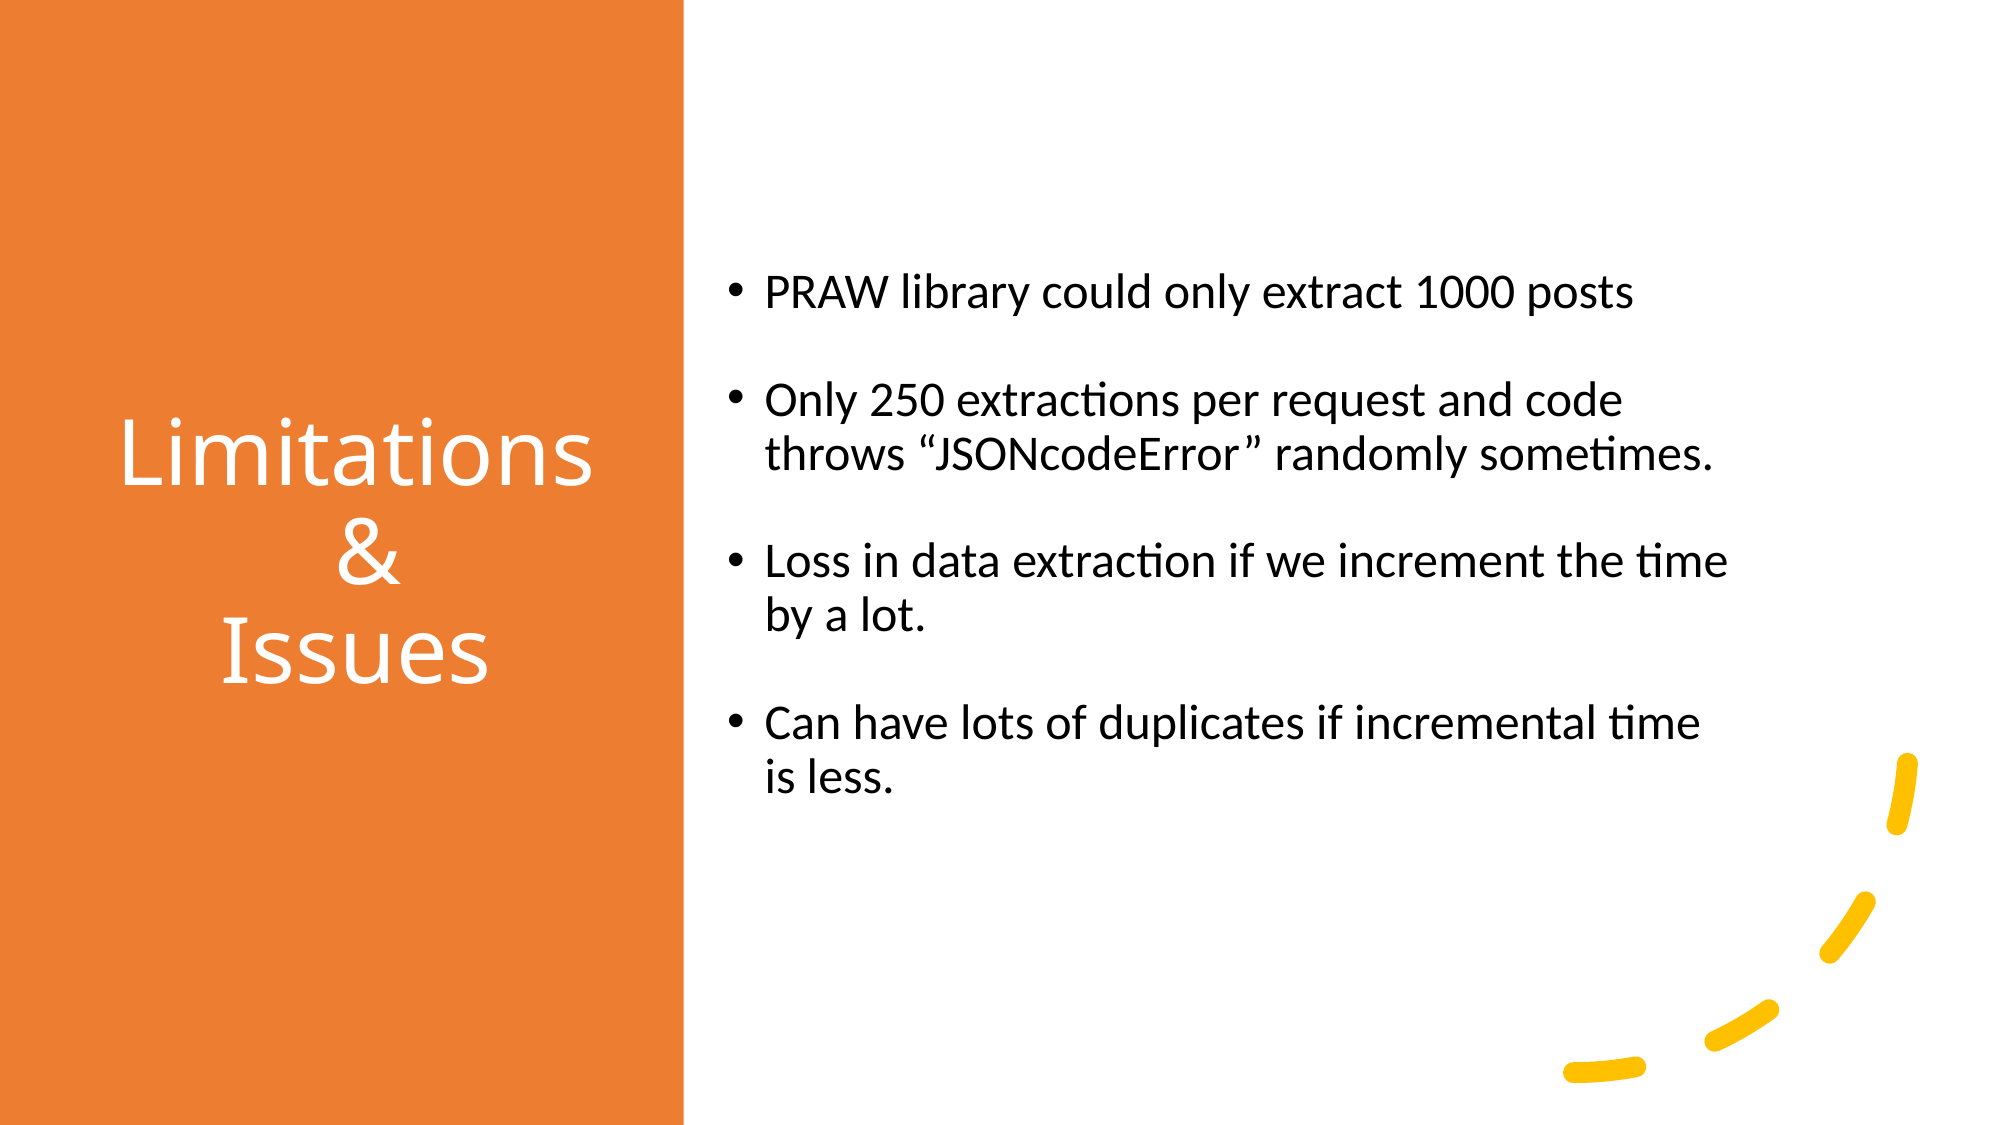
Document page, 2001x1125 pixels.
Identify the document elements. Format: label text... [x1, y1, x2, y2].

list [729, 97, 1863, 1014]
text_box [1863, 737, 1909, 907]
text_box [685, 0, 2000, 1125]
text_box [0, 0, 685, 1125]
title Limitations & Issues [75, 97, 638, 1014]
text_box PRAW library could only extract 1000 posts Only 250 extractions per request and code throws “JSONcodeError” randomly sometimes. Loss in data extraction if we increment the time by a lot. Can have lots of duplicates if incremental time is less. [712, 257, 1756, 868]
text_box [1572, 1014, 1764, 1074]
